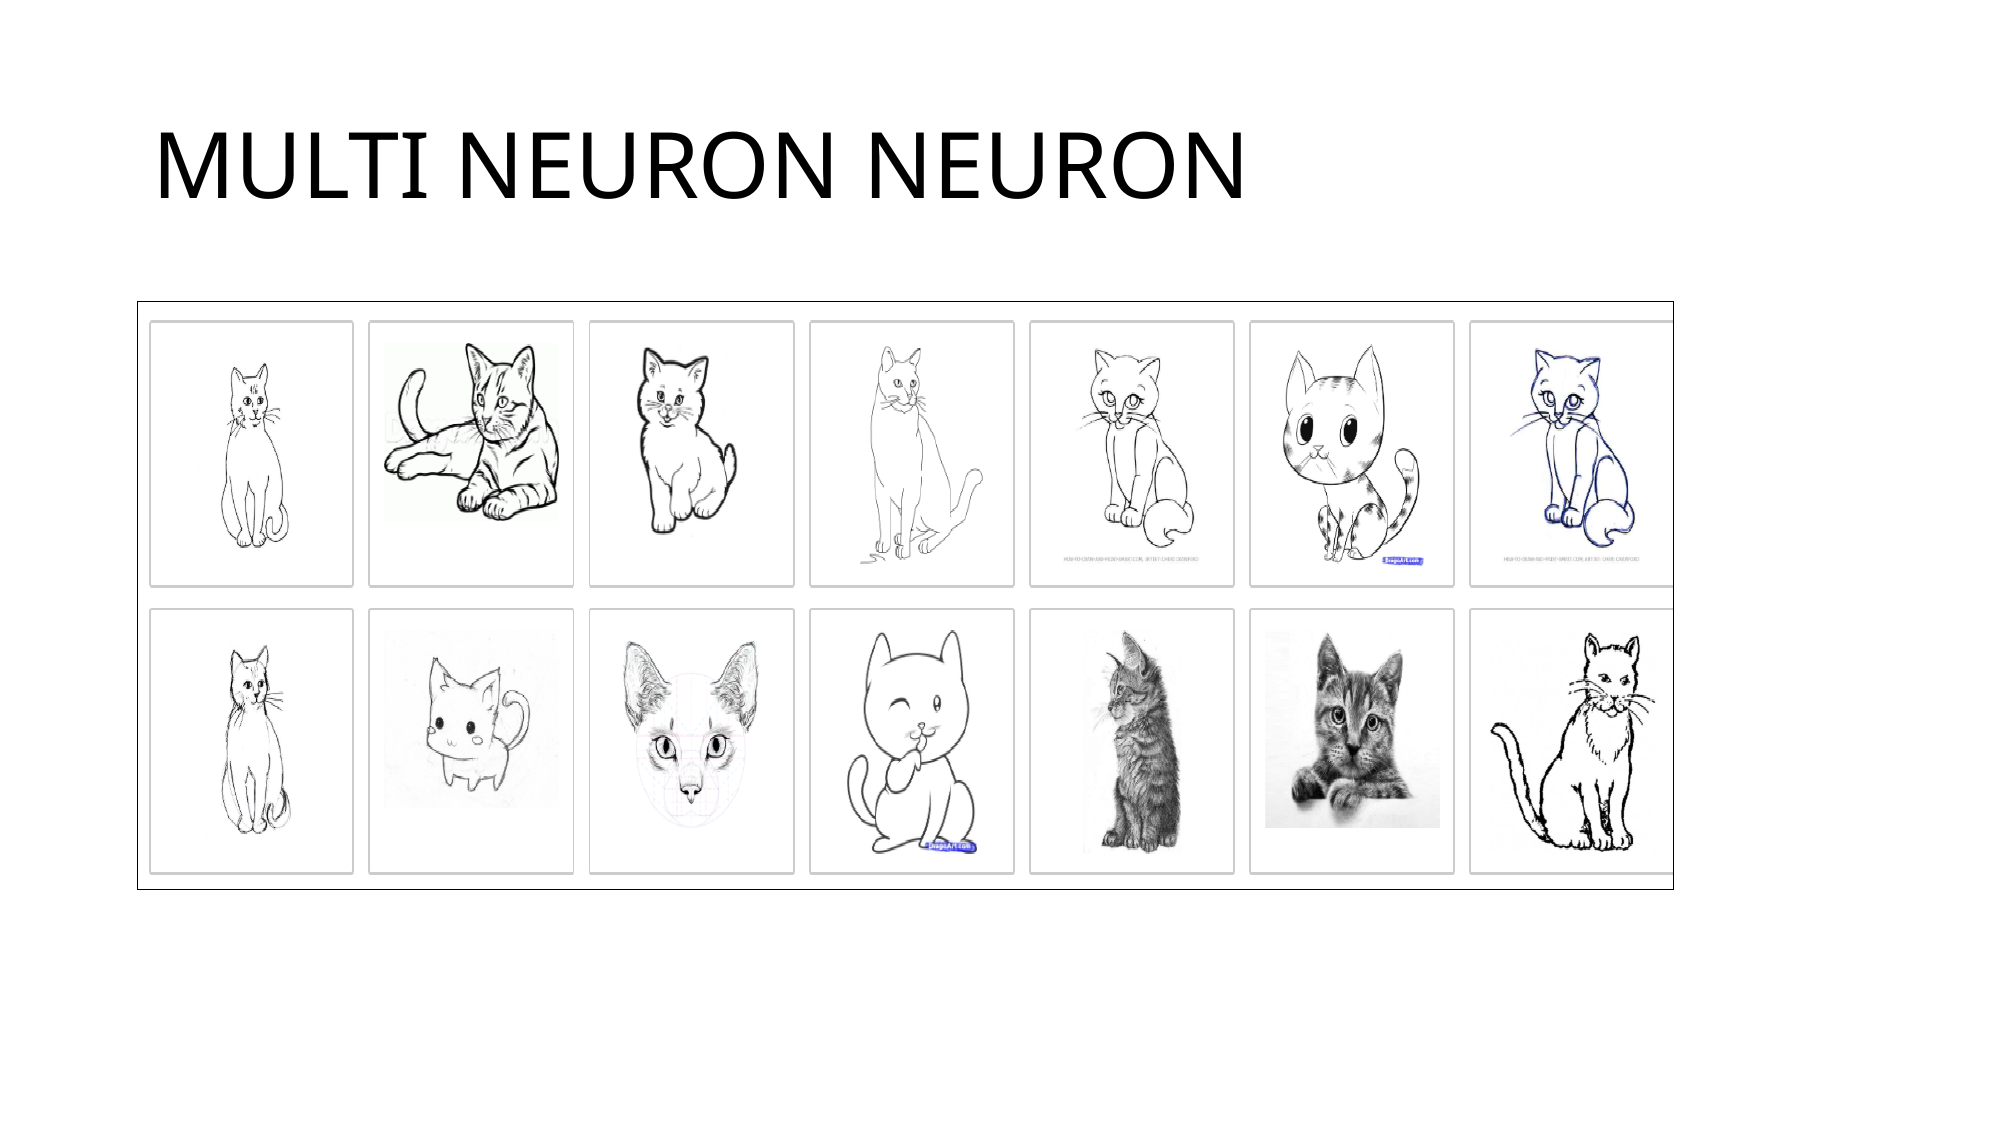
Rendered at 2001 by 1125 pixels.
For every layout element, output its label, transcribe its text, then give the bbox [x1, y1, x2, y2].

title MULTI NEURON NEURON [137, 59, 1863, 278]
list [137, 301, 1674, 890]
